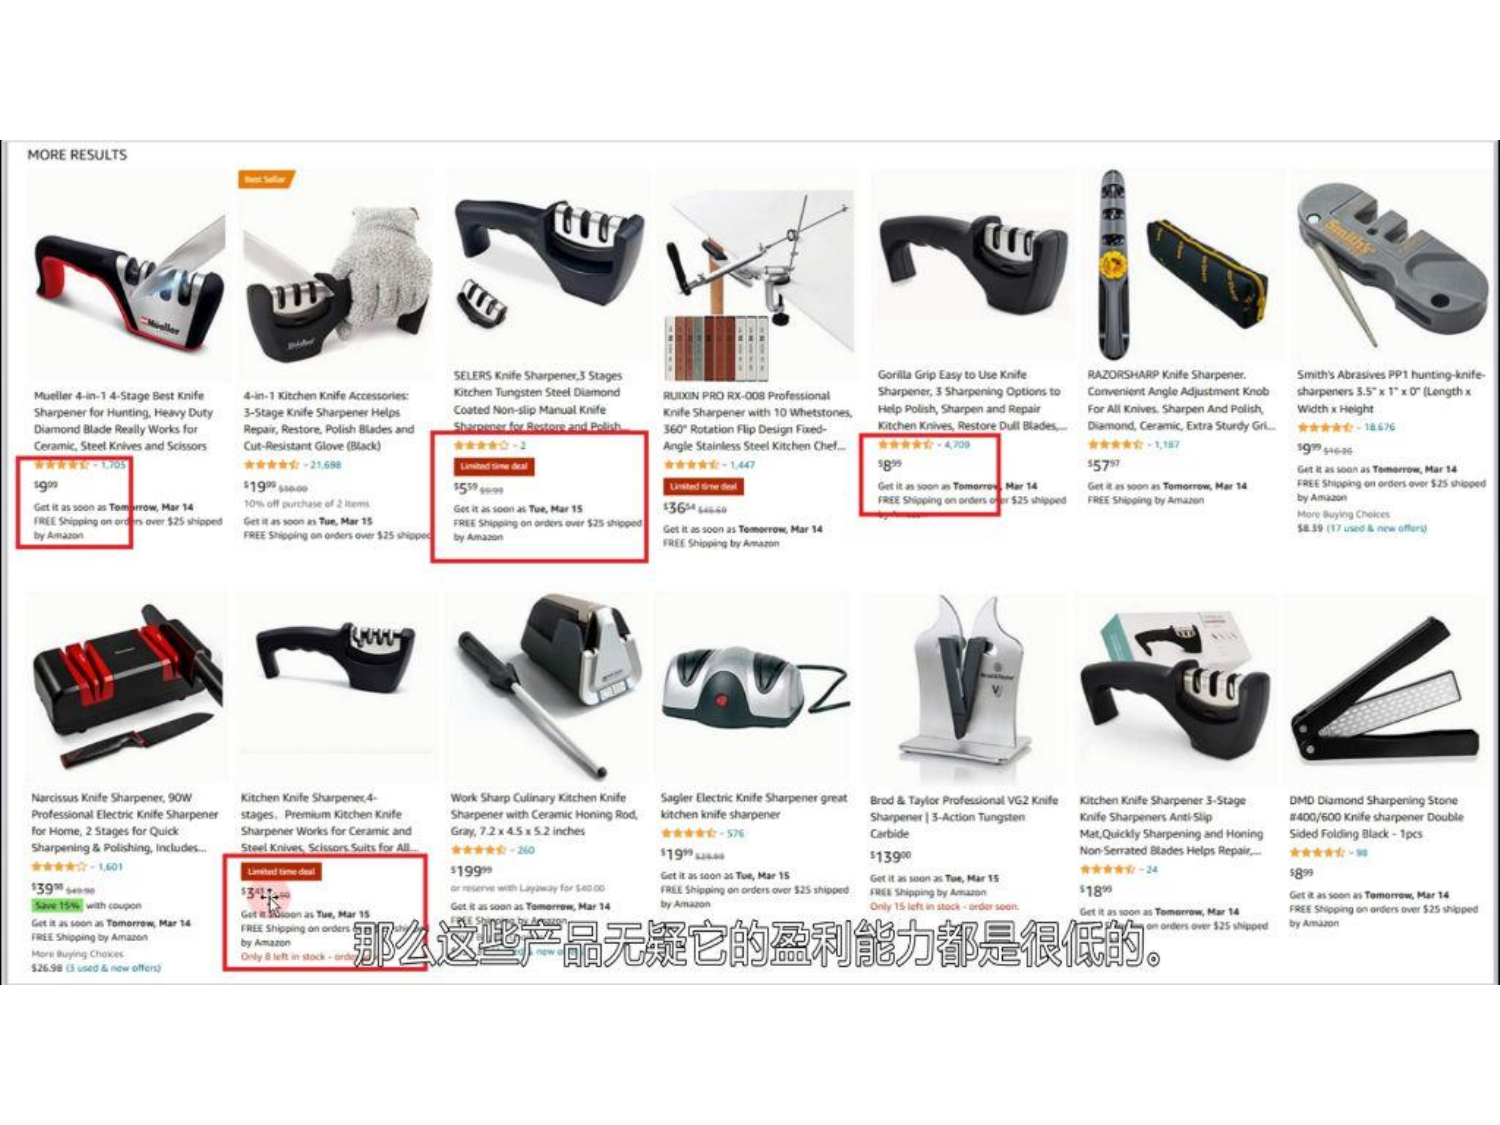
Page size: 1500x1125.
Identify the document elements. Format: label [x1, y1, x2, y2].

picture [0, 140, 1500, 985]
